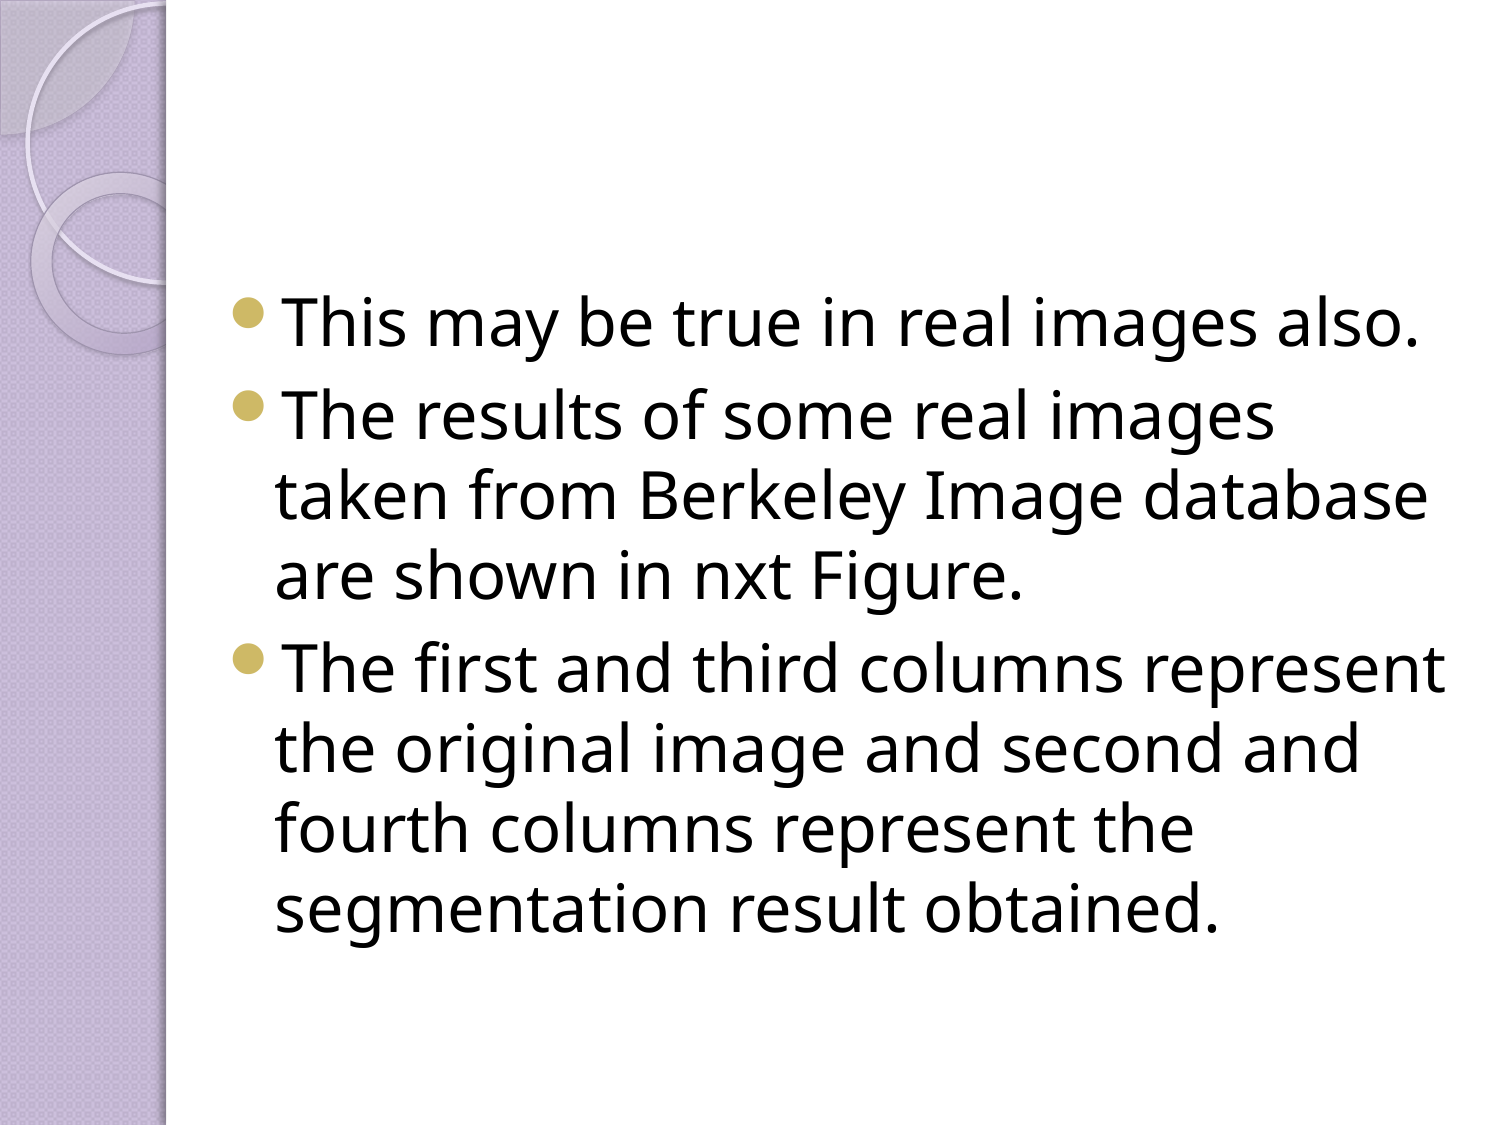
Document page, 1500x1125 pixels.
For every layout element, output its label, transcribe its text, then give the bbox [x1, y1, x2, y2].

list This may be true in real images also. The results of some real images taken from Berkeley Image database are shown in nxt Figure. The first and third columns represent the original image and second and fourth columns represent the segmentation result obtained. [200, 87, 1466, 1025]
